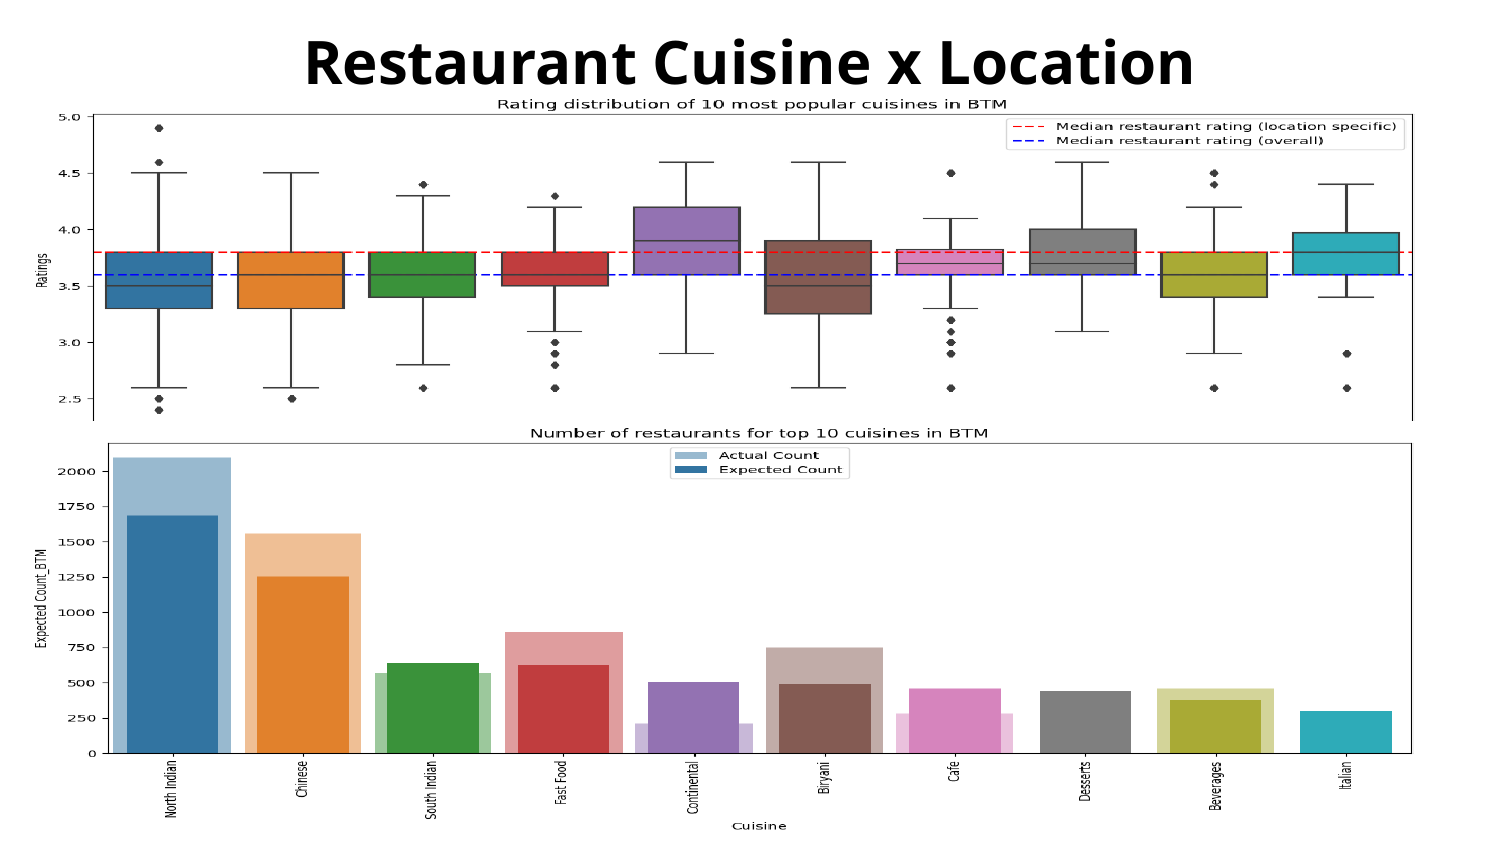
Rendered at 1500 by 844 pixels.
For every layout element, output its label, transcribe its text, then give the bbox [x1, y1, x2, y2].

picture [24, 92, 1423, 838]
title Restaurant Cuisine x Location [51, 10, 1449, 113]
